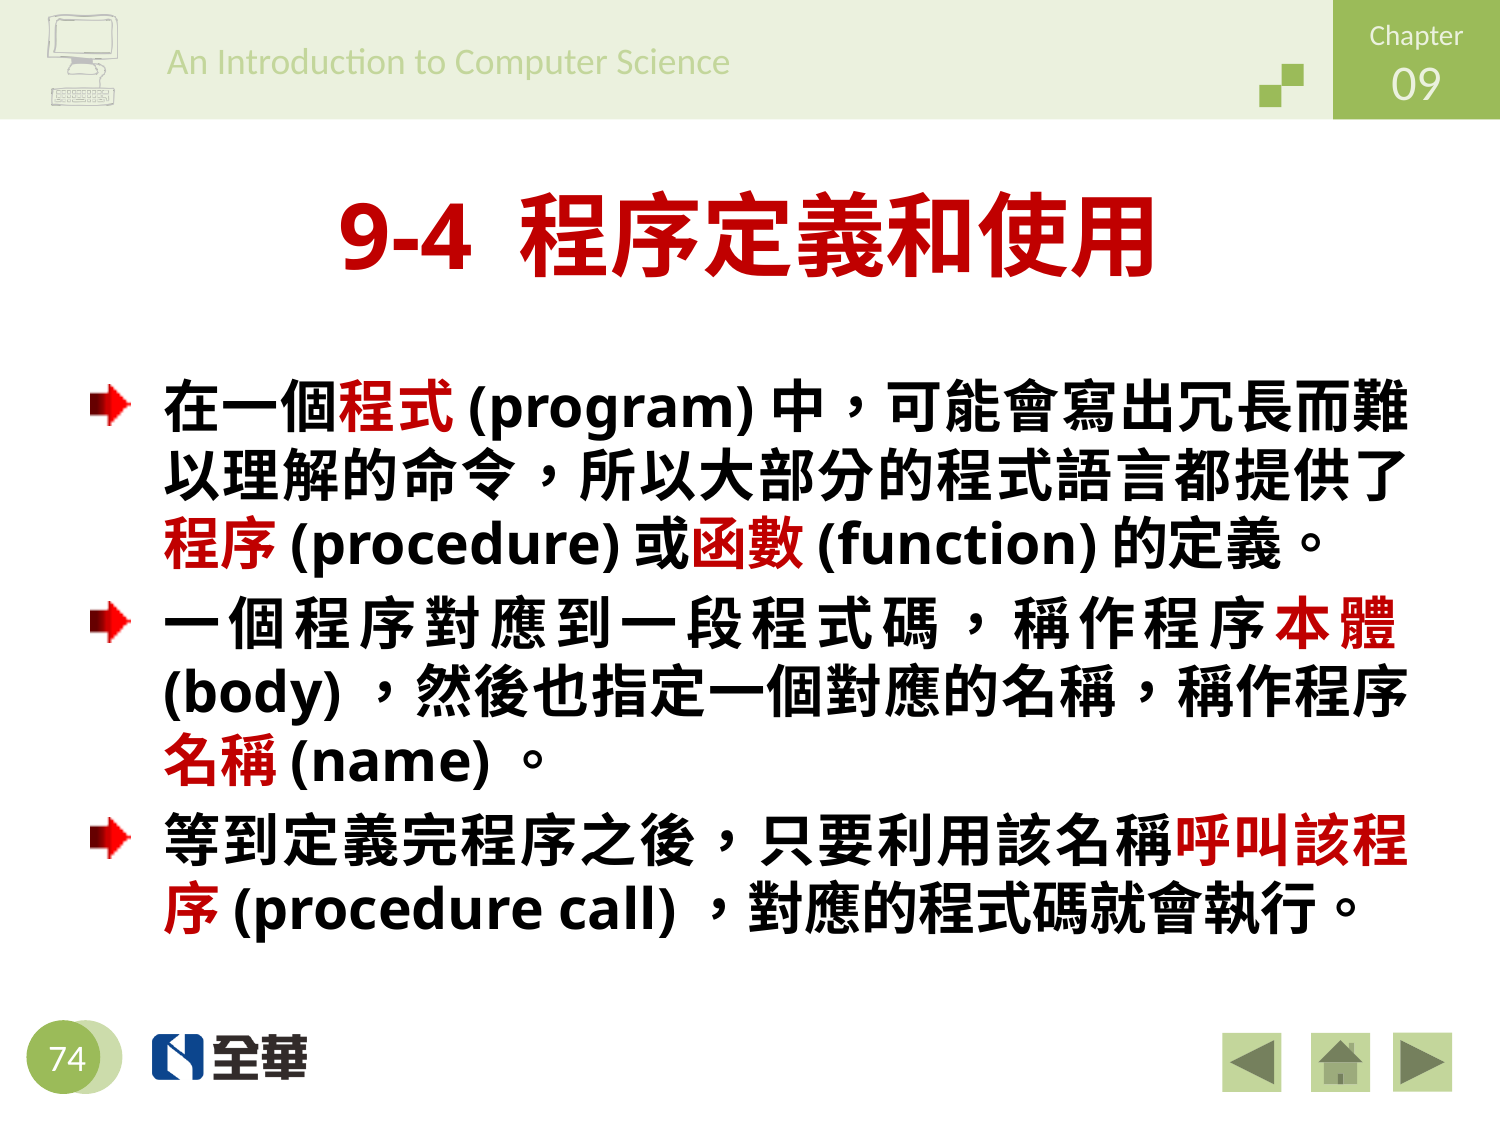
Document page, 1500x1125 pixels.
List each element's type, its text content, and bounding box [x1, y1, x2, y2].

list 在一個程式(program)中，可能會寫出冗長而難以理解的命令，所以大部分的程式語言都提供了程序(procedure)或函數(function)的定義。 一個程序對應到一段程式碼，稱作程序本體(body)，然後也指定一個對應的名稱，稱作程序名稱(name)。 等到定義完程序之後，只要利用該名稱呼叫該程序(procedure call)，對應的程式碼就會執行。 [75, 363, 1425, 1005]
picture [90, 601, 131, 643]
picture [90, 817, 131, 859]
picture [152, 1034, 307, 1080]
picture [90, 384, 131, 426]
title 9-4 程序定義和使用 [75, 138, 1425, 327]
picture [47, 14, 118, 106]
